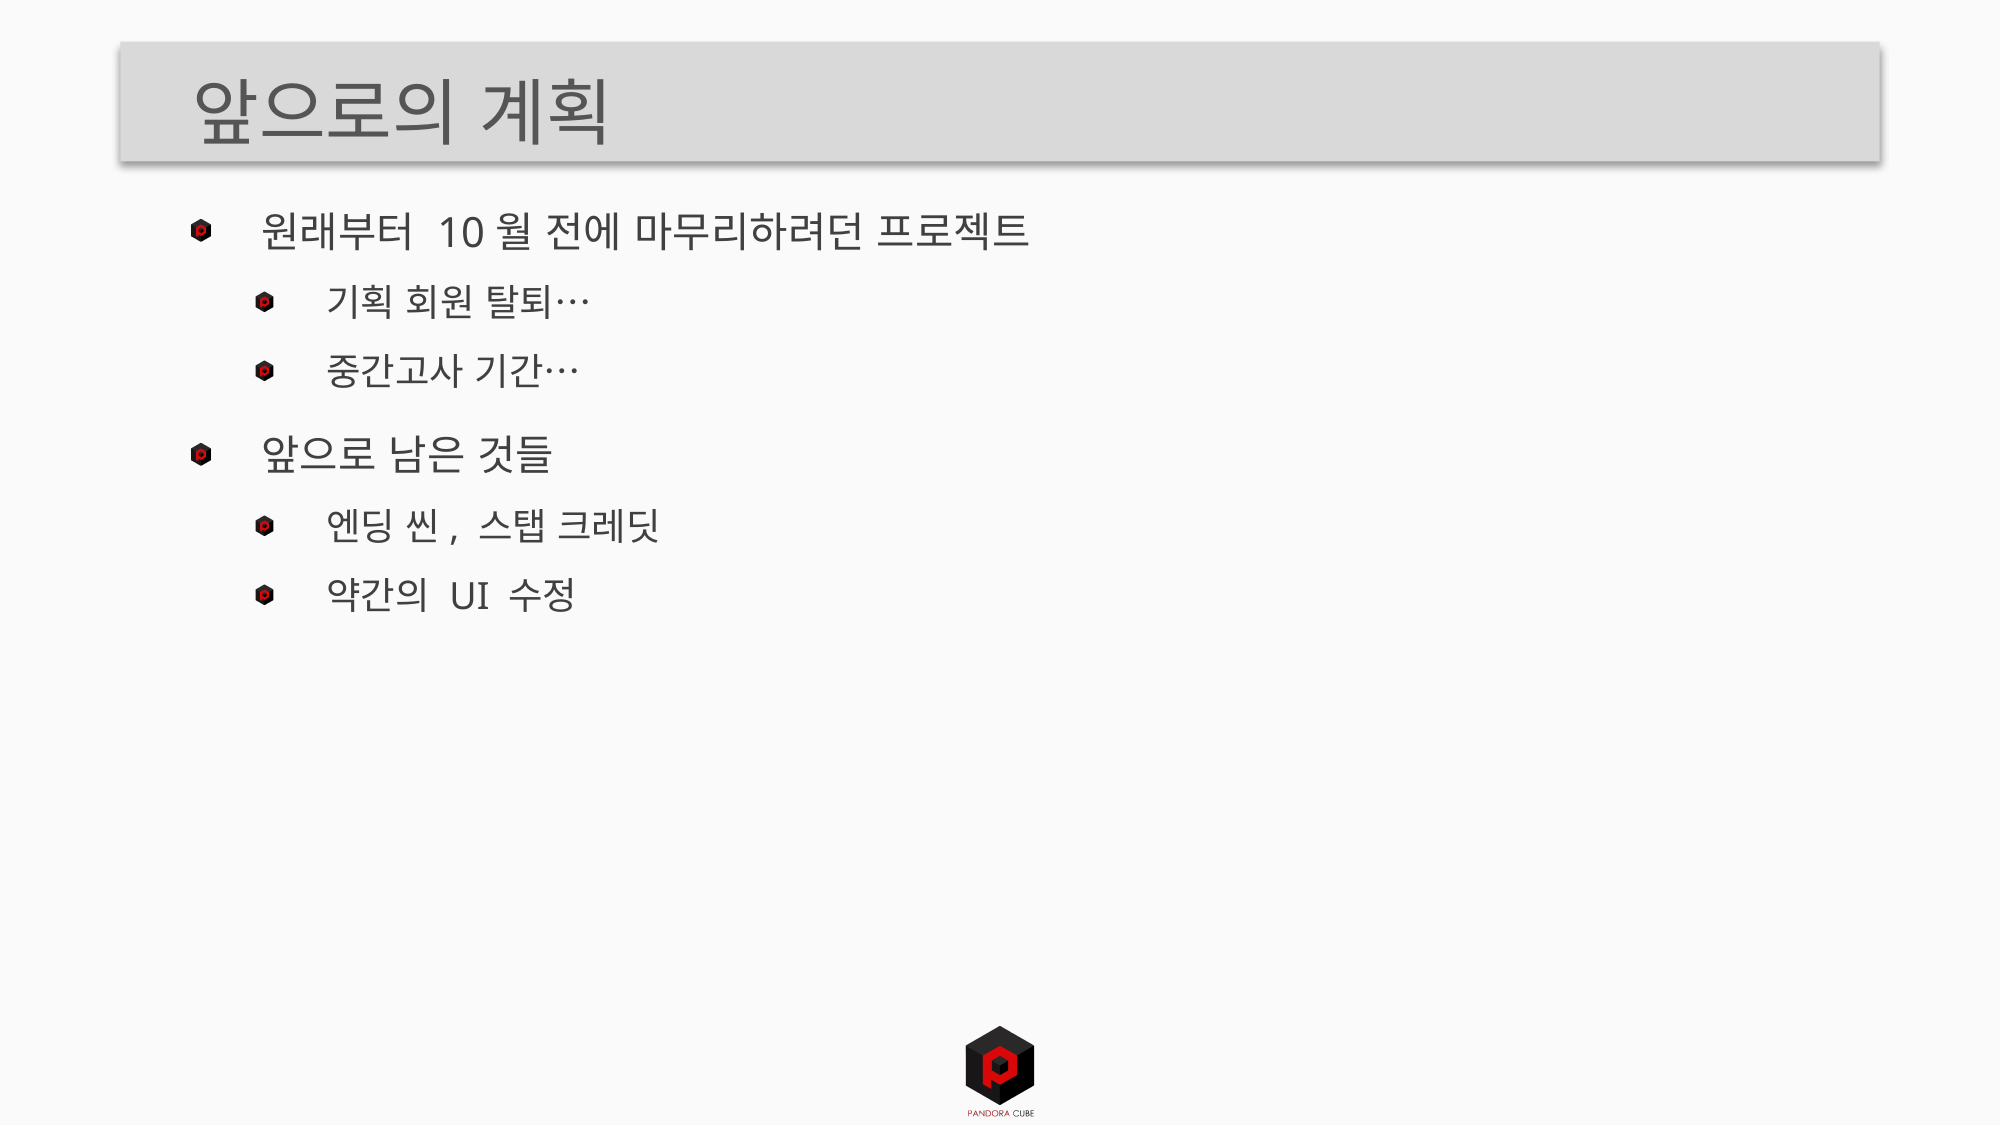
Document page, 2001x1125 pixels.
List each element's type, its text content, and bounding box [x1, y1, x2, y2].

title 앞으로의 계획 [117, 39, 1883, 164]
picture [251, 581, 278, 608]
picture [251, 512, 278, 539]
list 원래부터 10월 전에 마무리하려던 프로젝트 기획 회원 탈퇴… 중간고사 기간… 앞으로 남은 것들 엔딩 씬, 스탭 크레딧 약간의 UI 수정 [171, 182, 1766, 1024]
picture [251, 357, 278, 384]
picture [949, 1024, 1051, 1125]
picture [186, 439, 216, 469]
picture [186, 215, 216, 245]
picture [251, 288, 278, 315]
